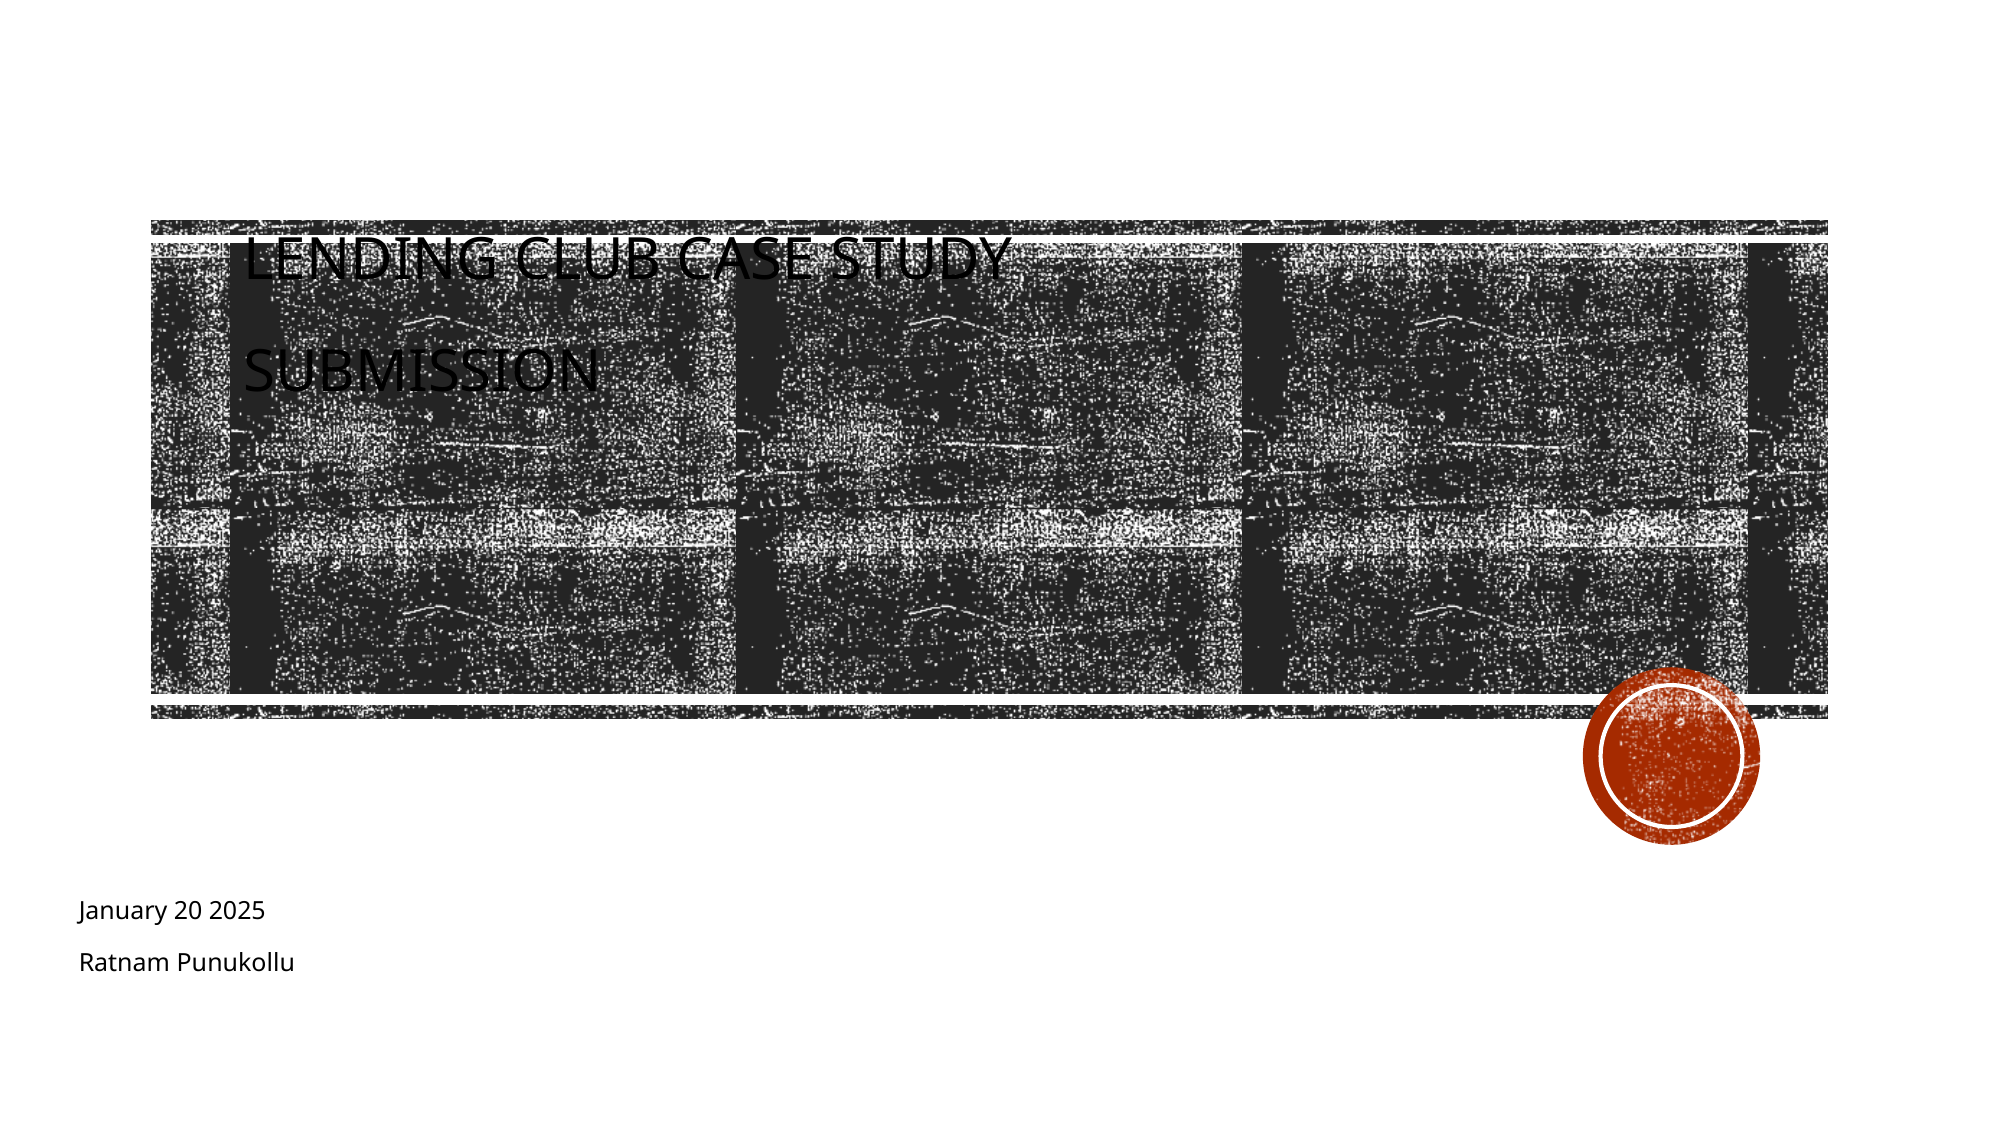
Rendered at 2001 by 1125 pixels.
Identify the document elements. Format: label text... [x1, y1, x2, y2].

title LENDING CLUB CASE STUDY SUBMISSION [228, 56, 1729, 581]
subtitle January 20 2025 Ratnam Punukollu [63, 890, 566, 1038]
